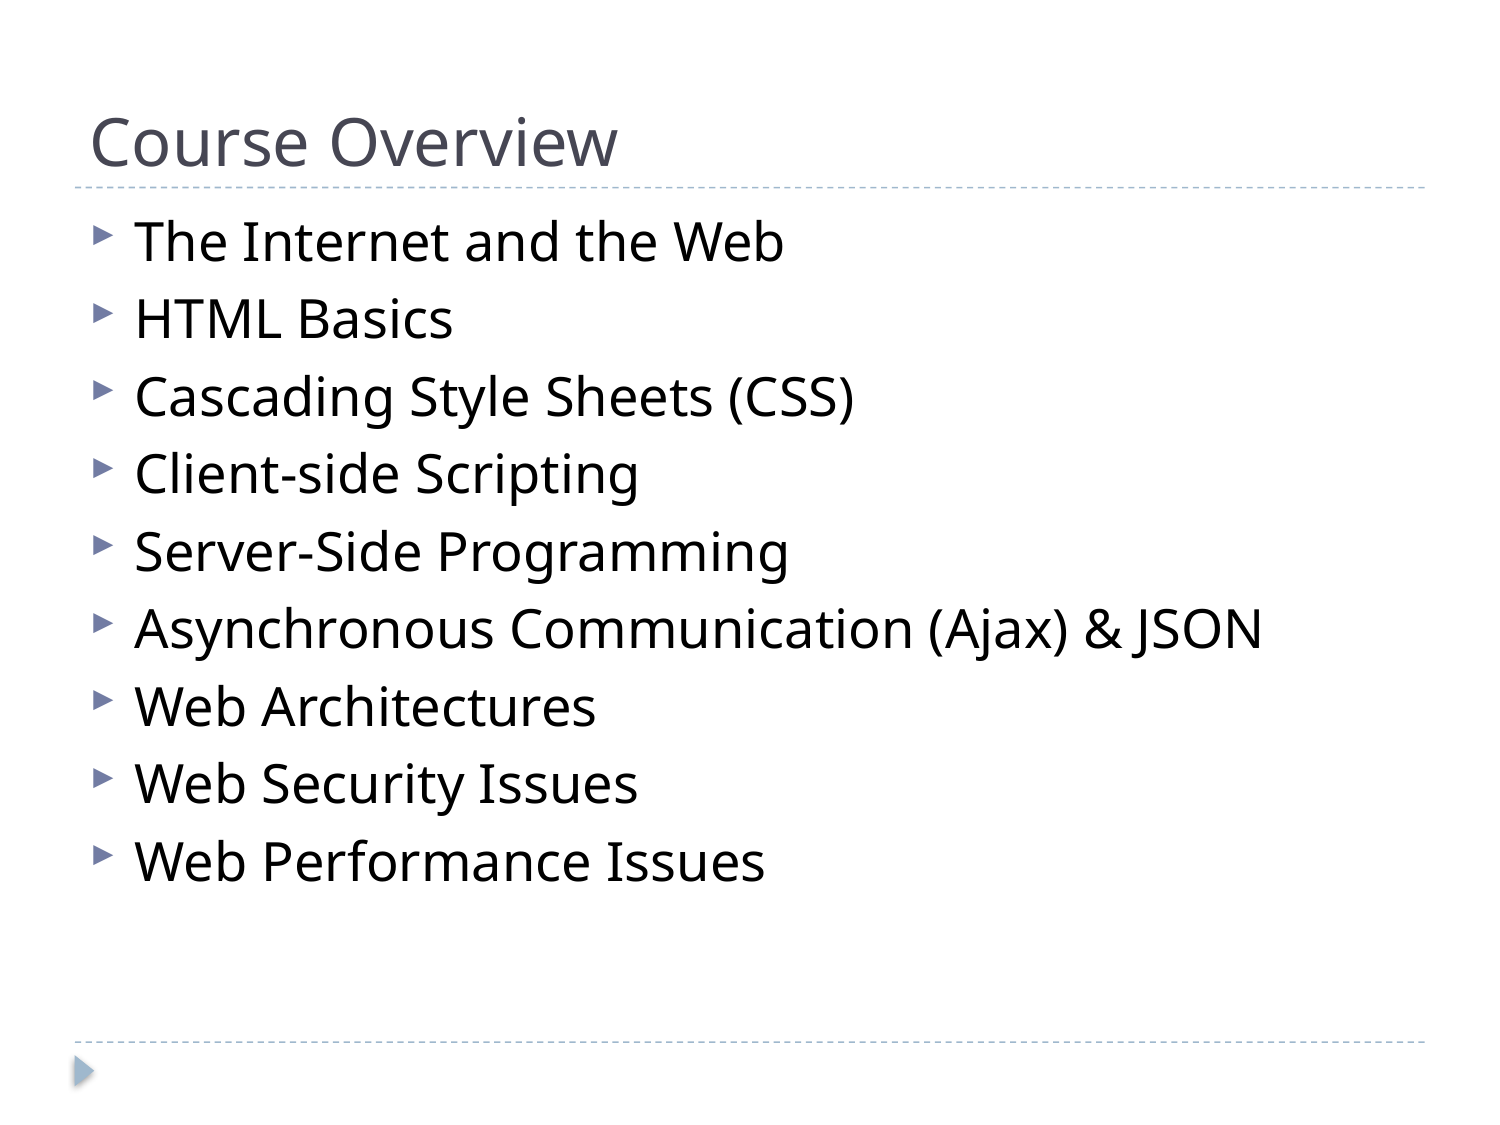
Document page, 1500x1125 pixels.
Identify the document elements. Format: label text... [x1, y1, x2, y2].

title Course Overview [75, 24, 1425, 188]
list The Internet and the Web HTML Basics Cascading Style Sheets (CSS) Client-side Scripting Server-Side Programming Asynchronous Communication (Ajax) & JSON Web Architectures Web Security Issues Web Performance Issues [75, 200, 1425, 1010]
